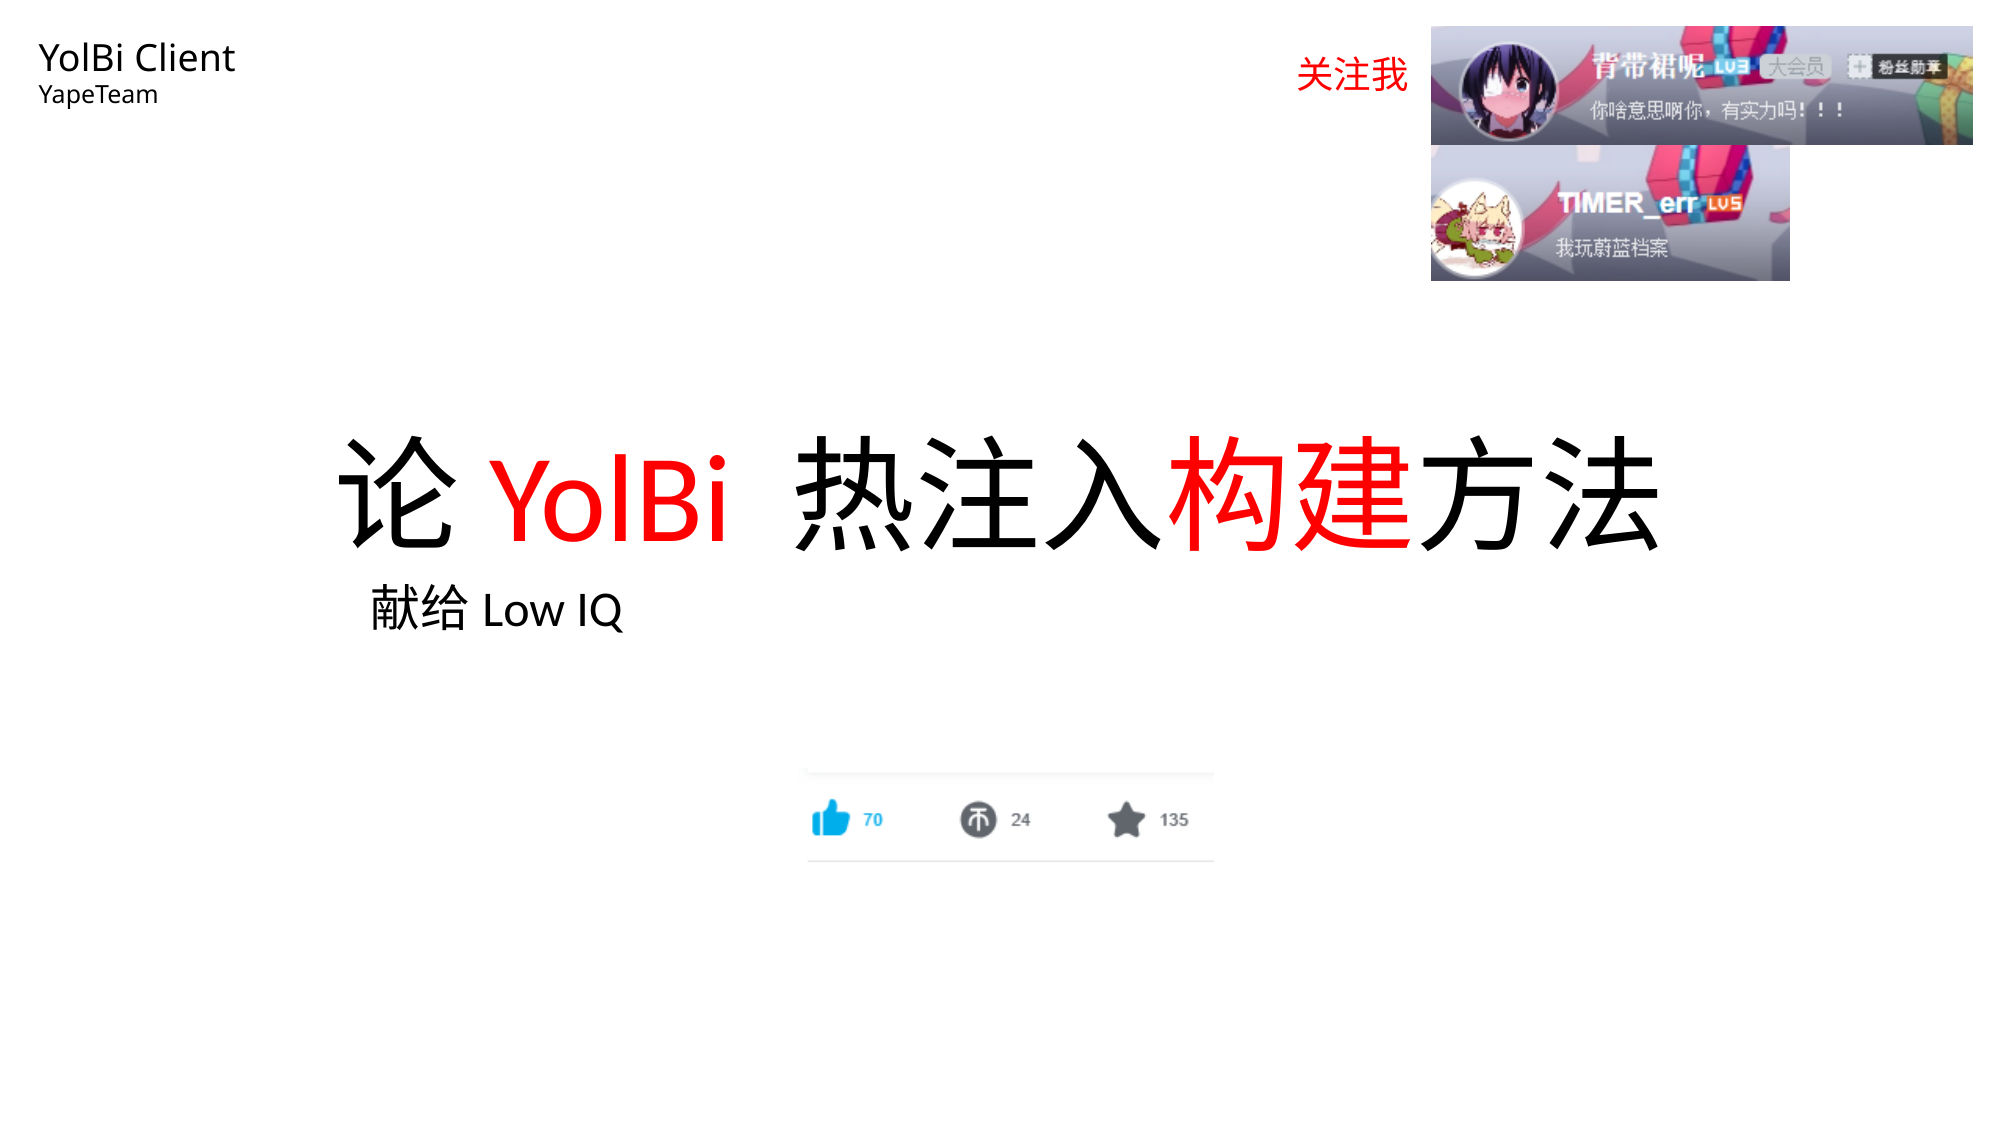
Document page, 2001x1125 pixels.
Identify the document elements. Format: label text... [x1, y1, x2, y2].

text_box YolBi Client YapeTeam [24, 26, 691, 146]
text_box 关注我 [1281, 43, 1431, 104]
picture [786, 768, 1214, 868]
picture [1431, 25, 1973, 281]
subtitle 献给Low IQ [47, 575, 946, 848]
title 论YolBi 热注入构建方法 [249, 184, 1750, 576]
